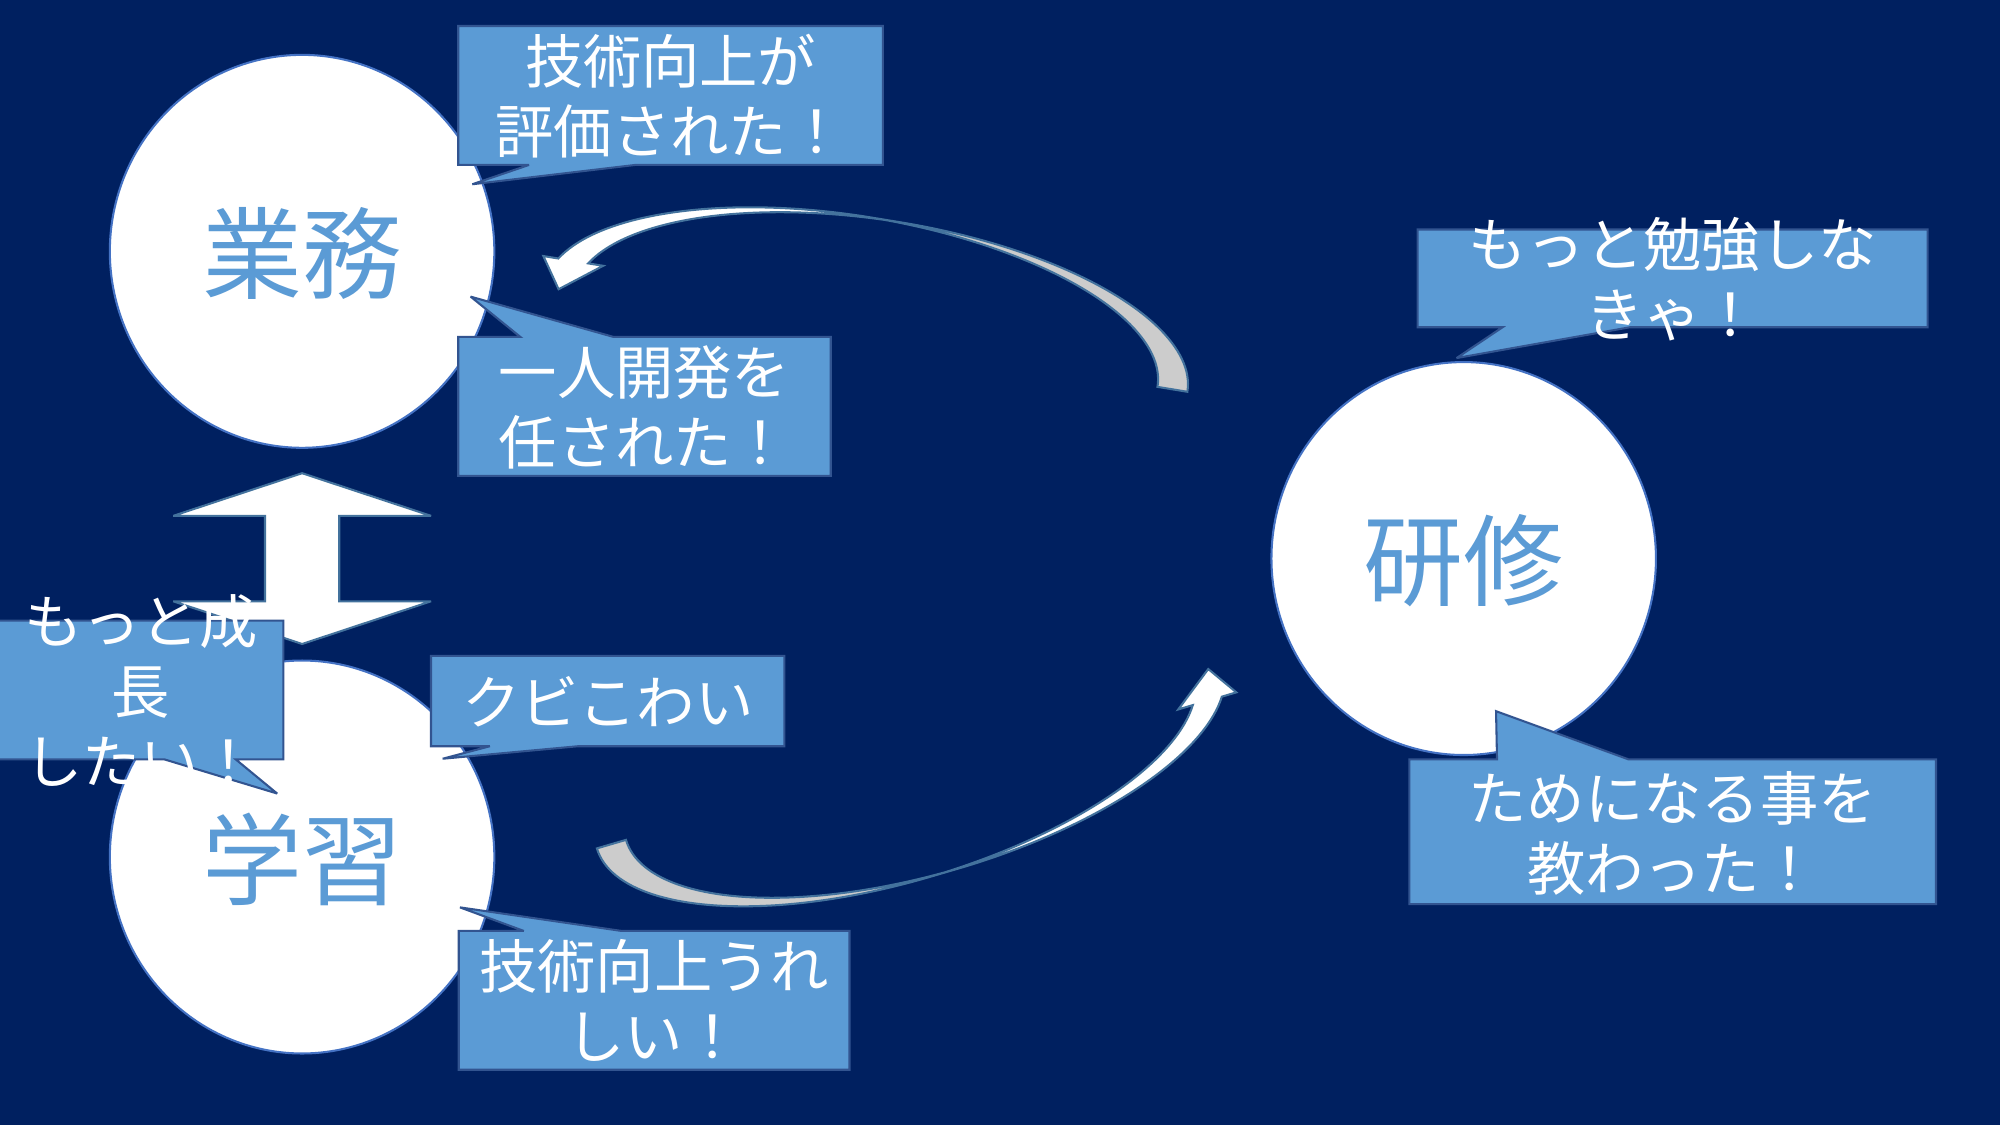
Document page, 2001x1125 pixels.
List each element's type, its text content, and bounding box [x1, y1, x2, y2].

text_box 技術向上が 評価された！ [457, 24, 884, 186]
text_box もっと成長 したい！ [0, 619, 285, 795]
text_box 業務 [108, 53, 496, 449]
text_box 一人開発を 任された！ [457, 295, 832, 477]
text_box 技術向上うれしい！ [457, 906, 851, 1071]
text_box クビこわい [429, 654, 786, 760]
text_box ためになる事を 教わった！ [1408, 709, 1938, 906]
text_box [541, 206, 1190, 393]
text_box 研修 [1270, 361, 1657, 757]
text_box もっと勉強しなきゃ！ [1416, 228, 1929, 360]
text_box [172, 472, 432, 646]
text_box [595, 667, 1239, 908]
text_box 学習 [108, 659, 496, 1055]
